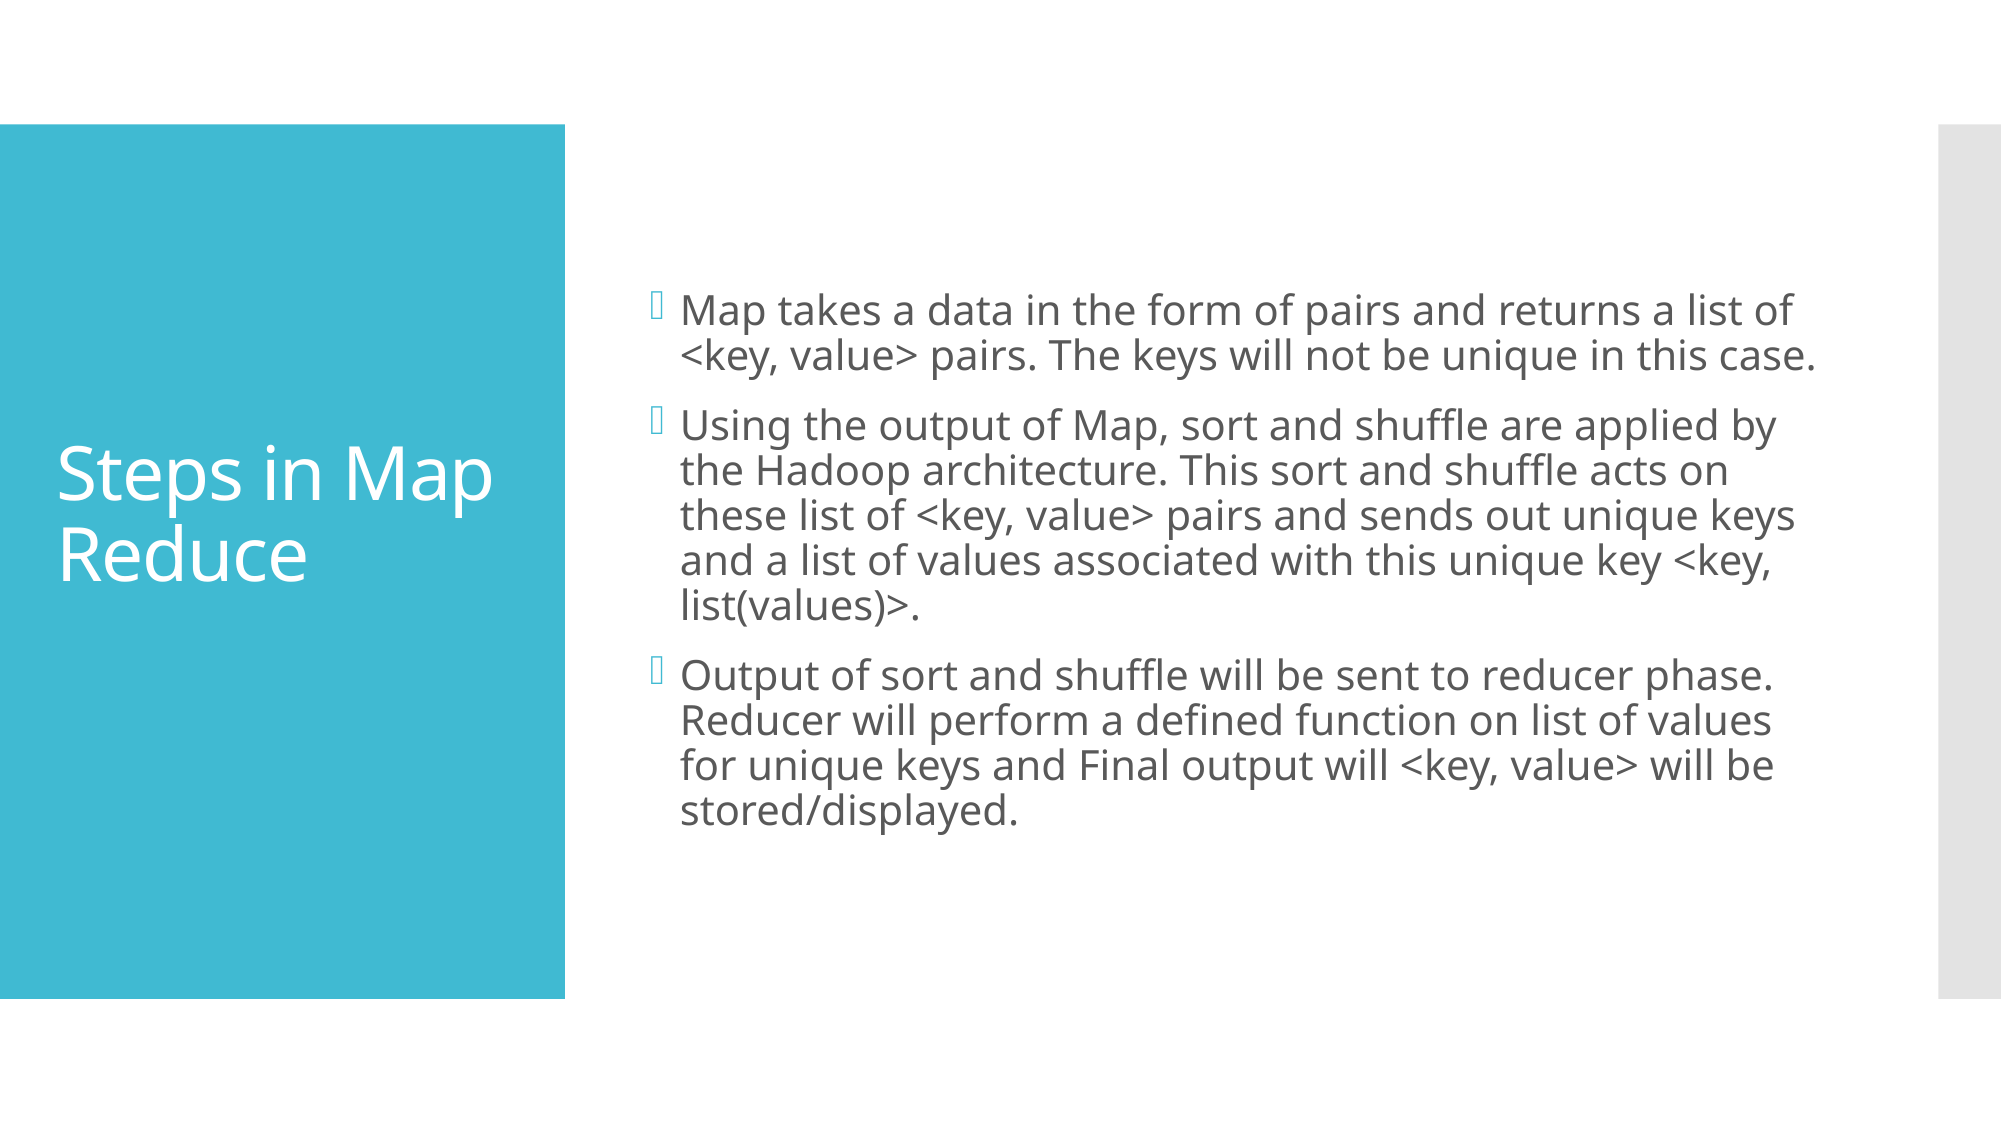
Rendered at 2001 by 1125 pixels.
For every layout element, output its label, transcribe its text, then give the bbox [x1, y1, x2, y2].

list Map takes a data in the form of pairs and returns a list of <key, value> pairs. The keys will not be unique in this case. Using the output of Map, sort and shuffle are applied by the Hadoop architecture. This sort and shuffle acts on these list of <key, value> pairs and sends out unique keys and a list of values associated with this unique key <key, list(values)>. Output of sort and shuffle will be sent to reducer phase. Reducer will perform a defined function on list of values for unique keys and Final output will <key, value> will be stored/displayed. [634, 141, 1835, 982]
title Steps in Map Reduce [41, 184, 525, 940]
